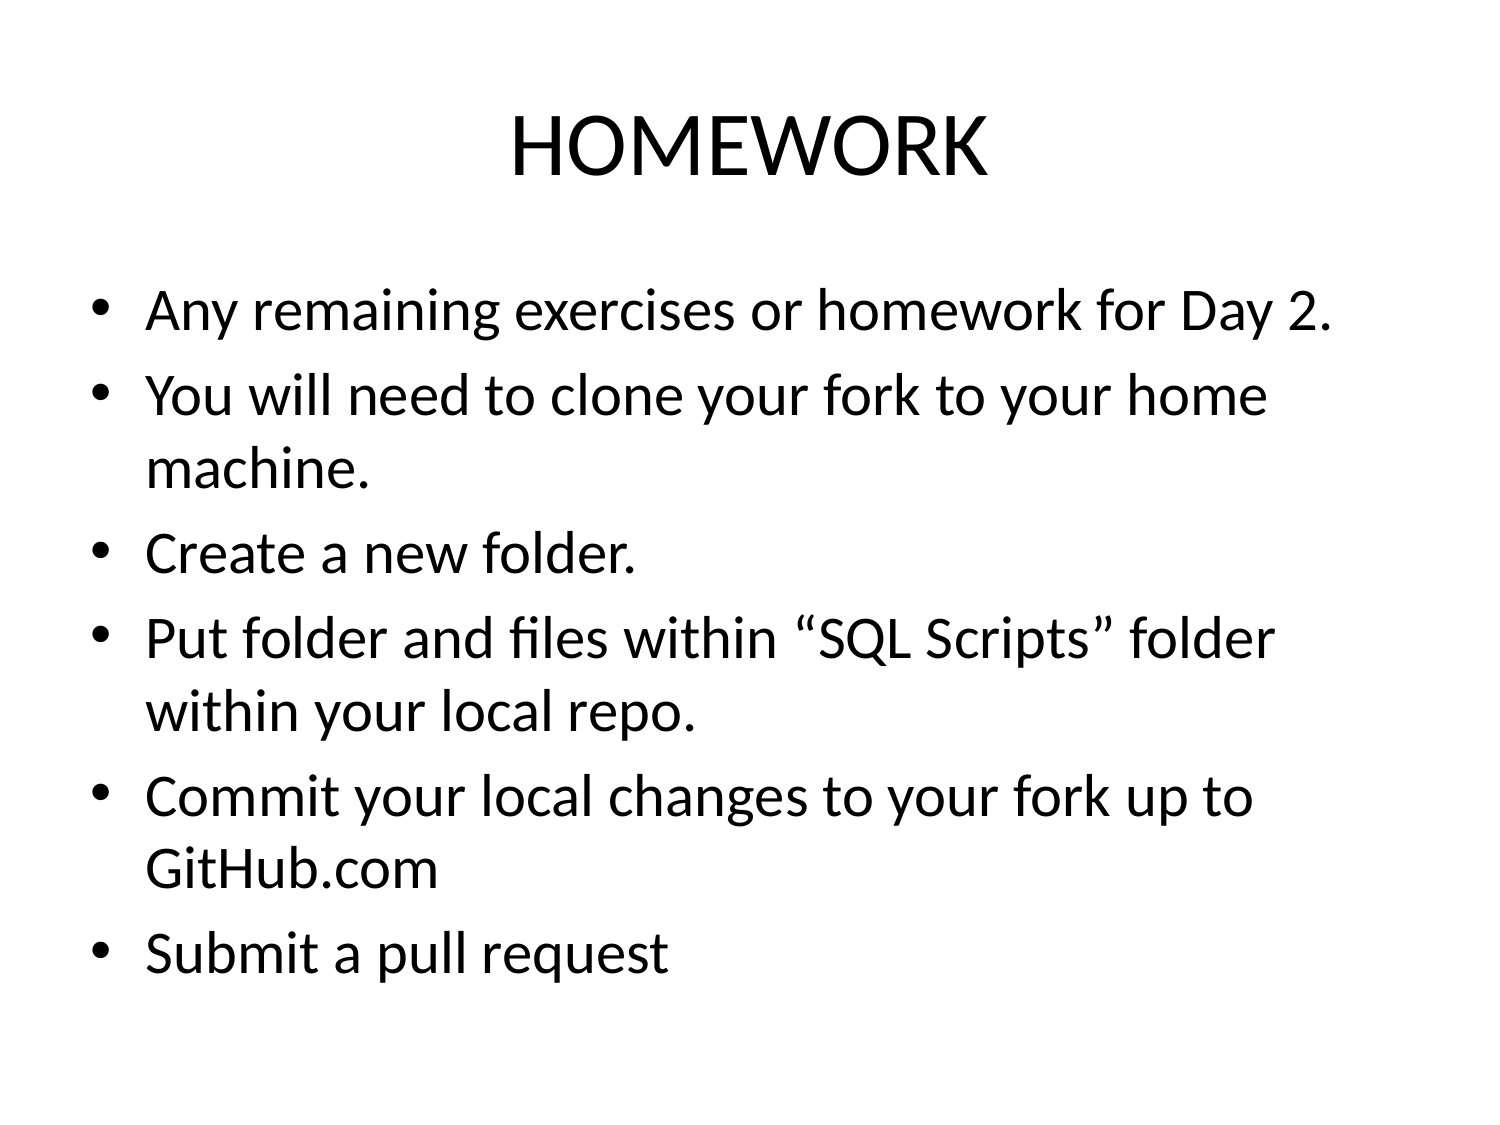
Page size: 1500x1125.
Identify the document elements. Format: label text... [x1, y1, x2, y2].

title HOMEWORK [75, 45, 1425, 233]
list Any remaining exercises or homework for Day 2. You will need to clone your fork to your home machine. Create a new folder. Put folder and files within “SQL Scripts” folder within your local repo. Commit your local changes to your fork up to GitHub.com Submit a pull request [75, 262, 1425, 1005]
